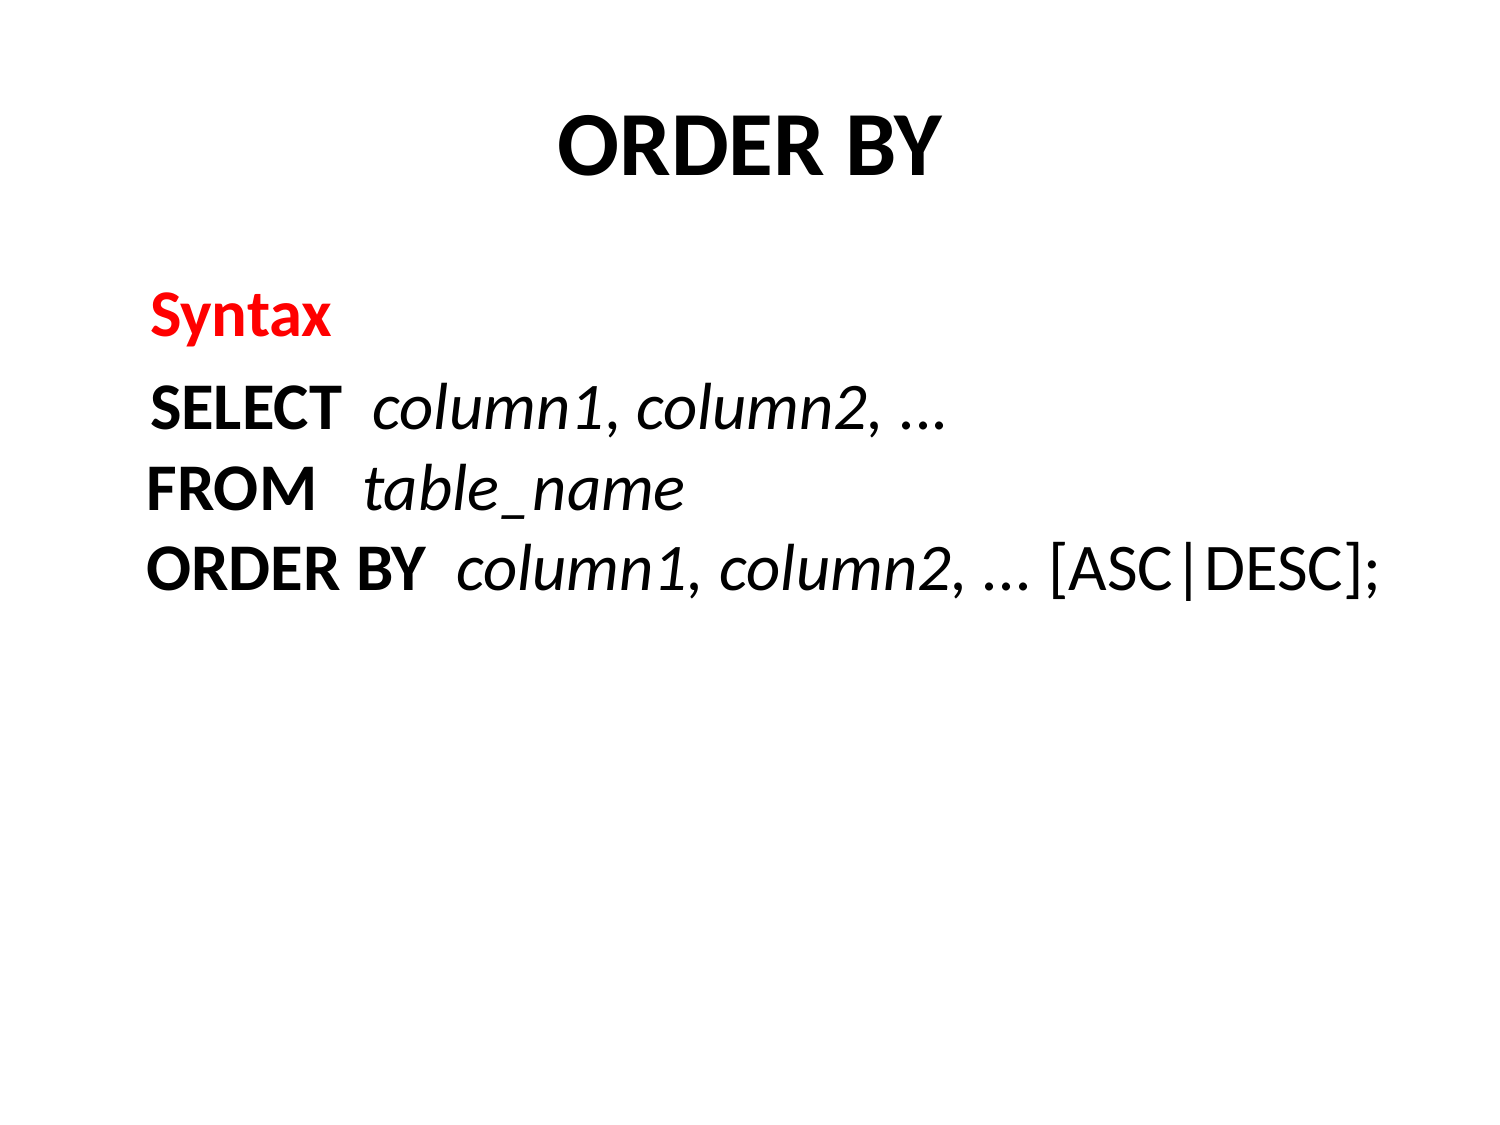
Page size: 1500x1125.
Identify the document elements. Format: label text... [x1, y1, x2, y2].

list Syntax SELECT column1, column2, ... FROM table_name ORDER BY column1, column2, ... [ASC|DESC]; [75, 262, 1425, 1005]
title ORDER BY [75, 45, 1425, 233]
